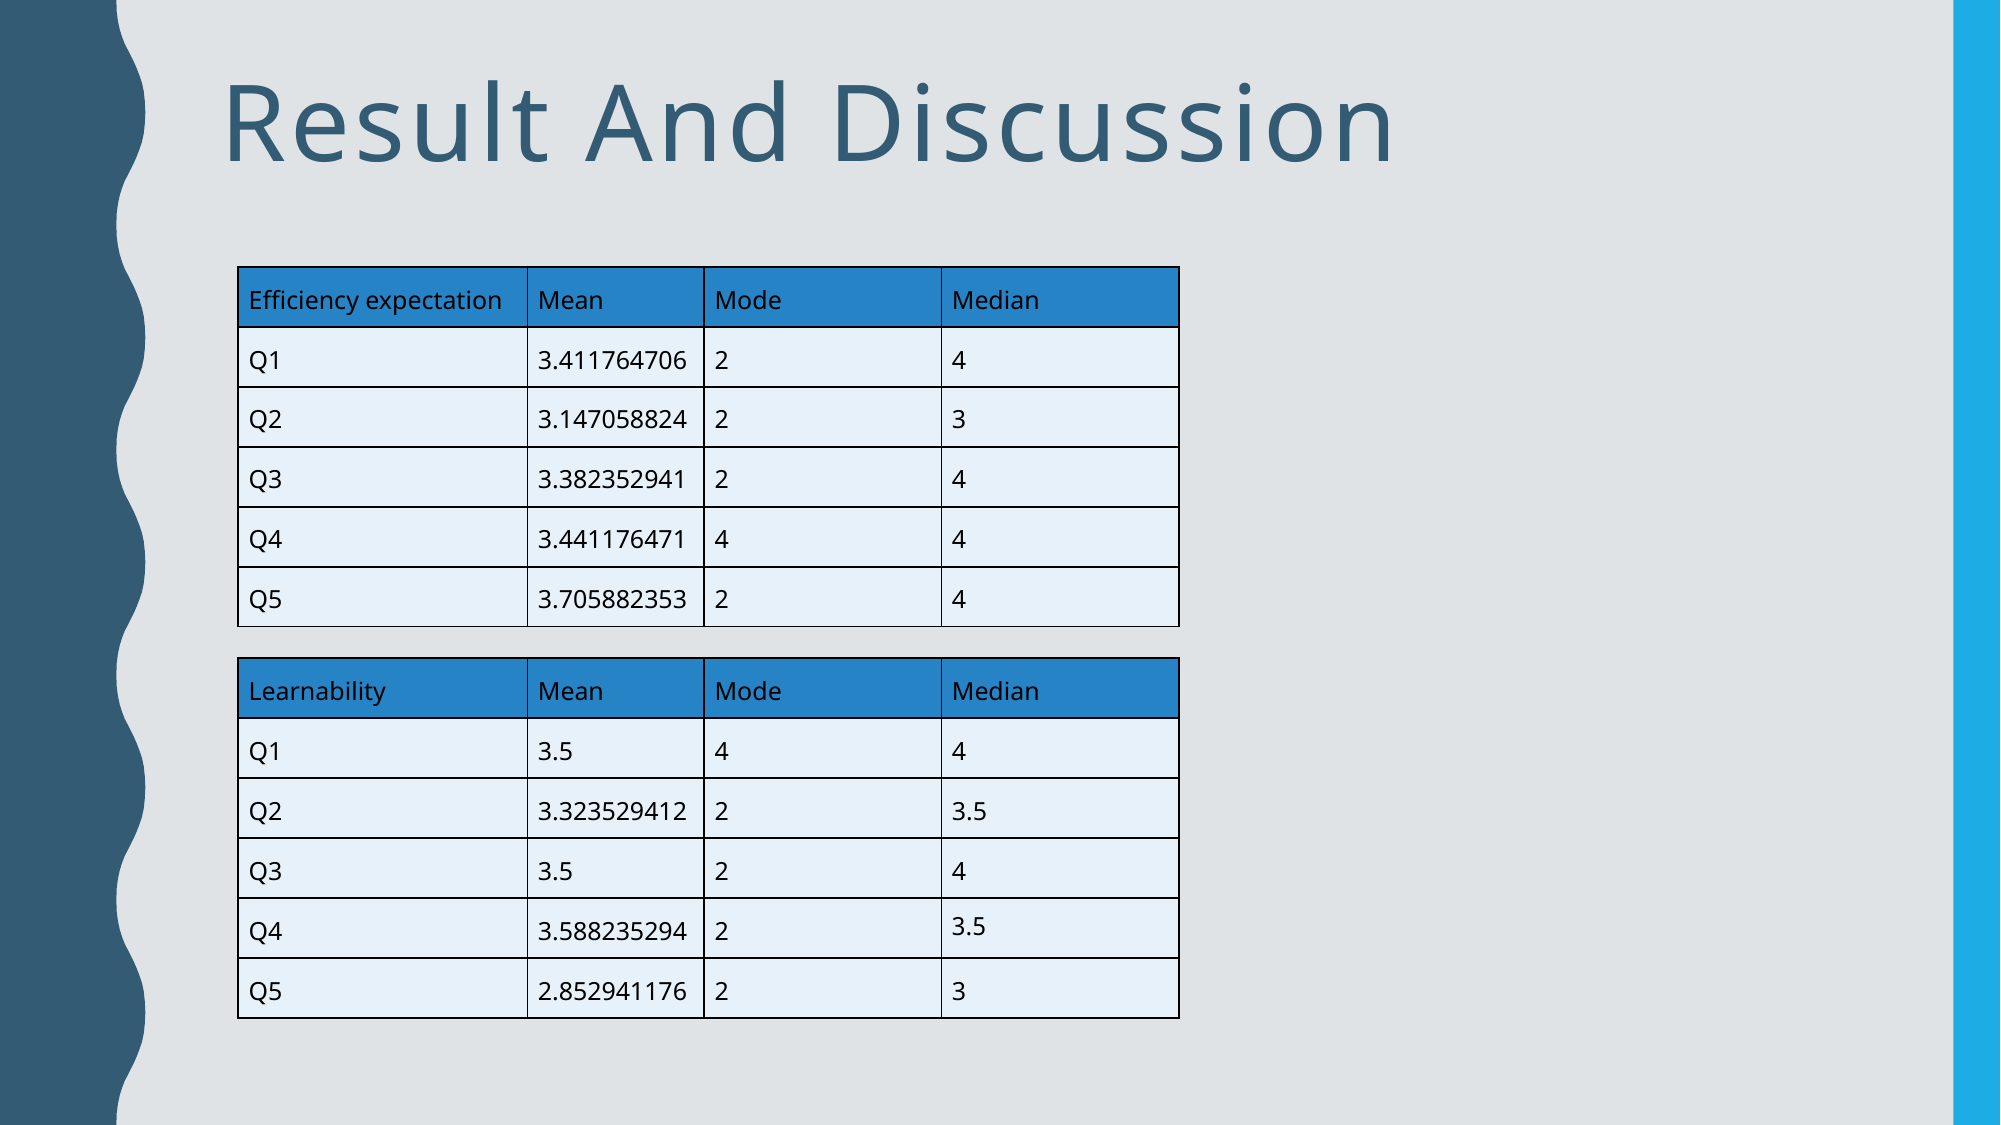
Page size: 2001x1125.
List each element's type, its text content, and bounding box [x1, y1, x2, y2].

table_header Mode [705, 268, 941, 326]
table_cell Q2 [239, 779, 527, 837]
table_cell 2 [705, 959, 941, 1017]
table_cell Q4 [239, 508, 527, 566]
table_cell 2 [705, 328, 941, 386]
table_cell 3.411764706 [528, 328, 703, 386]
table_cell 3 [942, 388, 1178, 446]
table_header Mode [705, 659, 941, 717]
table_header Median [942, 268, 1178, 326]
table_cell 3 [942, 959, 1178, 1017]
table_header Efficiency expectation [239, 268, 527, 326]
table_cell 4 [942, 328, 1178, 386]
table_cell 3.5 [942, 779, 1178, 837]
table_cell 3.5 [942, 899, 1178, 957]
table_header Learnability [239, 659, 527, 717]
table_cell 2 [705, 568, 941, 626]
table_cell 2 [705, 839, 941, 897]
table_cell Q5 [239, 568, 527, 626]
table_header Mean [528, 659, 703, 717]
table_cell 2 [705, 779, 941, 837]
table_cell Q1 [239, 328, 527, 386]
table_cell Q3 [239, 448, 527, 506]
table_cell 3.588235294 [528, 899, 703, 957]
table_cell Q4 [239, 899, 527, 957]
table_cell 4 [942, 508, 1178, 566]
table_cell 3.5 [528, 719, 703, 777]
table_cell 3.705882353 [528, 568, 703, 626]
table_cell 2 [705, 448, 941, 506]
table_cell 4 [705, 508, 941, 566]
table_cell Q1 [239, 719, 527, 777]
table_cell 3.5 [528, 839, 703, 897]
table_cell 2 [705, 899, 941, 957]
table_cell Q5 [239, 959, 527, 1017]
table_cell 4 [942, 719, 1178, 777]
table_cell 3.382352941 [528, 448, 703, 506]
table_header Mean [528, 268, 703, 326]
title Result And Discussion [205, 62, 1875, 308]
table_header Median [942, 659, 1178, 717]
table_cell Q2 [239, 388, 527, 446]
table_cell 4 [942, 839, 1178, 897]
table_cell 3.441176471 [528, 508, 703, 566]
table_cell 3.323529412 [528, 779, 703, 837]
table_cell 4 [705, 719, 941, 777]
table_cell 4 [942, 448, 1178, 506]
table_cell 3.147058824 [528, 388, 703, 446]
table_cell 2.852941176 [528, 959, 703, 1017]
table_cell 4 [942, 568, 1178, 626]
table_cell 2 [705, 388, 941, 446]
table_cell Q3 [239, 839, 527, 897]
